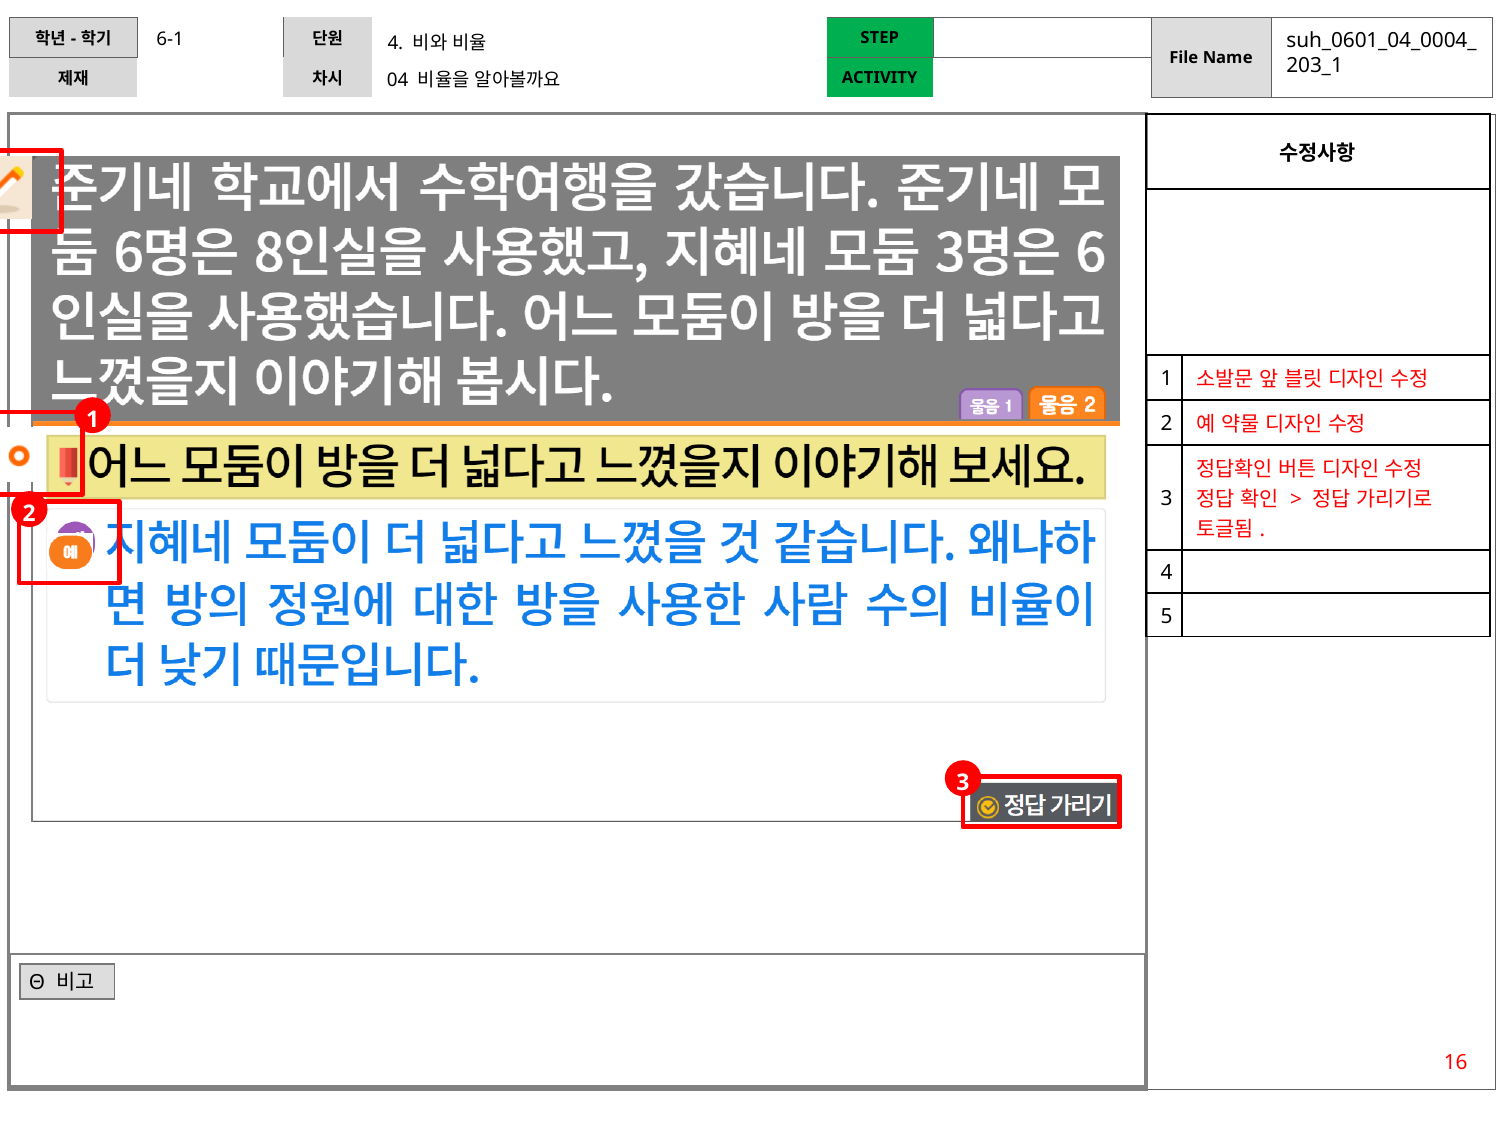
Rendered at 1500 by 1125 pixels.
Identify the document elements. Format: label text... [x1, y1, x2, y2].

table_header 수정사항 [1147, 115, 1489, 188]
table_cell 4 [1147, 551, 1181, 592]
table_cell [1183, 551, 1489, 592]
table_cell 5 [1147, 594, 1181, 636]
table_cell [1147, 190, 1489, 354]
text_box [17, 526, 26, 585]
text_box 2 [8, 490, 26, 529]
picture [0, 156, 1121, 823]
text_box [0, 227, 26, 234]
text_box 4. 비와 비율 [372, 23, 828, 48]
text_box 04 비율을 알아볼까요 [372, 60, 821, 96]
table_cell [1183, 594, 1489, 636]
table_cell 소발문 앞 블릿 디자인 수정 [1183, 356, 1489, 399]
table_cell 3 [1147, 446, 1181, 549]
text_box [0, 148, 63, 154]
table_cell 2 [1147, 401, 1181, 444]
text_box suh_0601_04_0004_203_1 [1271, 18, 1500, 84]
text_box [0, 490, 20, 496]
text_box 6-1 [141, 18, 284, 55]
table_cell 1 [1147, 356, 1181, 399]
table_cell 정답확인 버튼 디자인 수정 정답 확인 > 정답 가리기로 토글됨. [1183, 446, 1489, 549]
table_cell 예 약물 디자인 수정 [1183, 401, 1489, 444]
text_box [0, 410, 26, 425]
